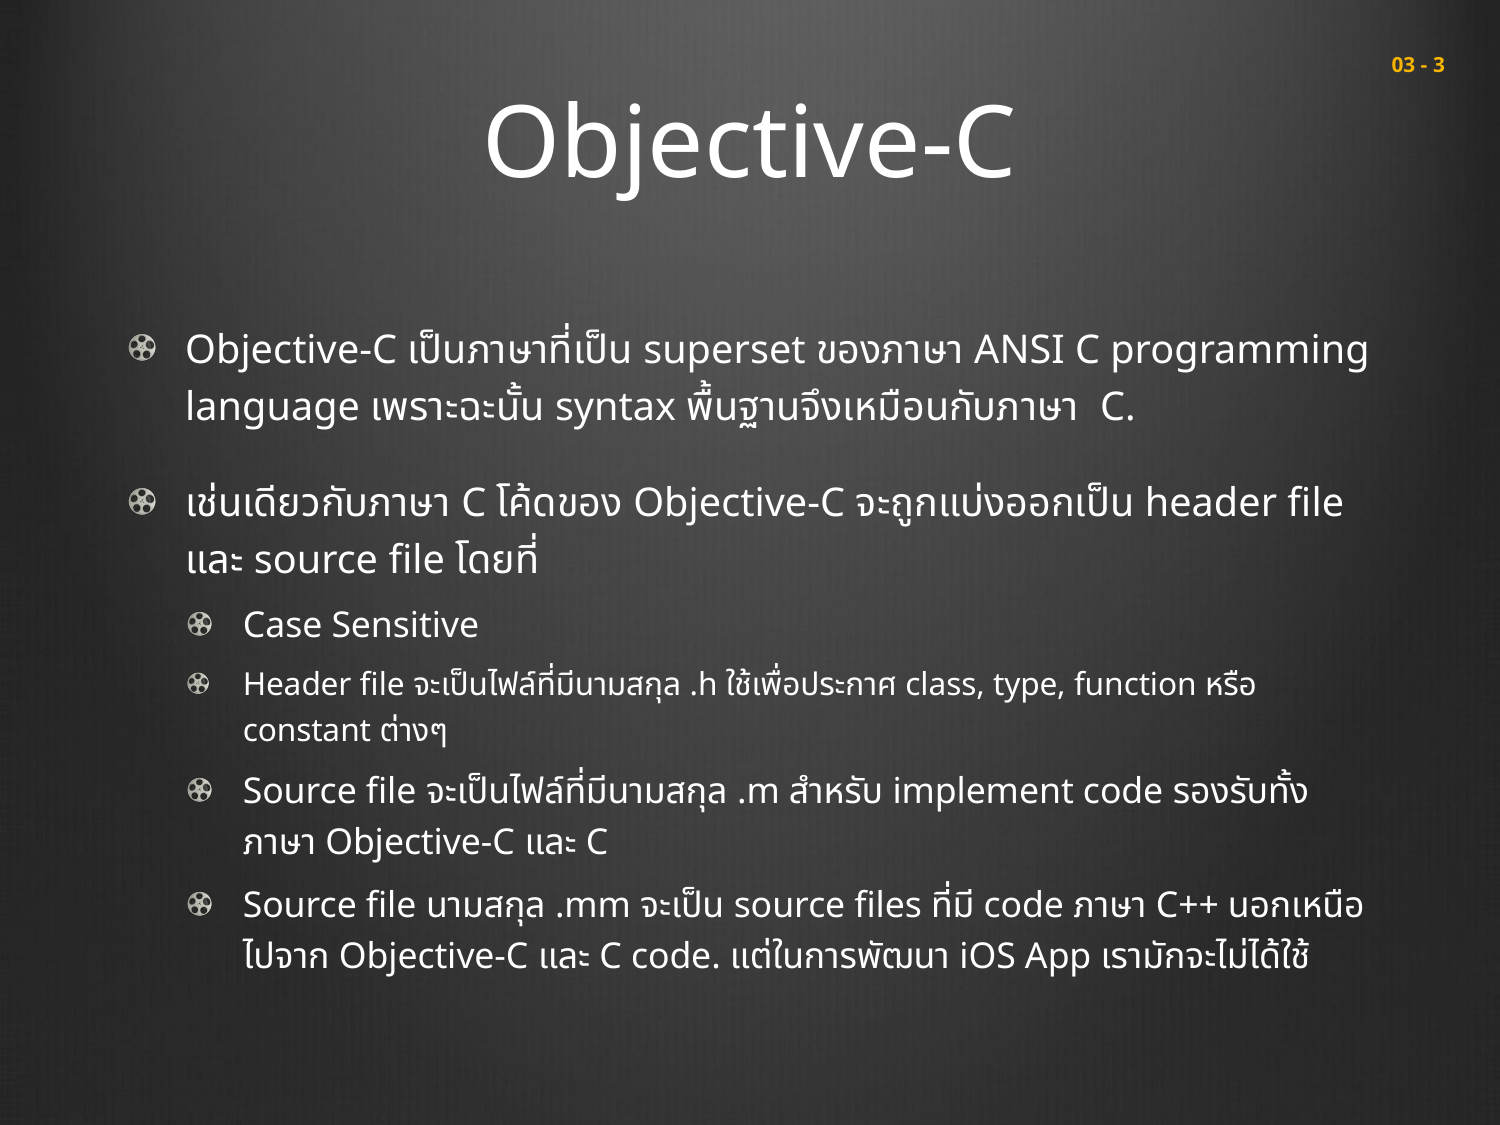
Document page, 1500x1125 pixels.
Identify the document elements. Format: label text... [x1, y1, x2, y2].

picture [186, 610, 213, 637]
picture [127, 486, 157, 516]
picture [127, 332, 157, 362]
picture [186, 776, 213, 803]
picture [186, 671, 210, 695]
picture [186, 890, 213, 917]
title Objective-C [112, 19, 1388, 255]
text_box 03 - 3 [1306, 43, 1460, 86]
list Objective-C เป็นภาษาที่เป็น superset ของภาษา ANSI C programming language เพราะฉะนั้น syntax พื้นฐานจึงเหมือนกับภาษา C. เช่นเดียวกับภาษา C โค้ดของ Objective-C จะถูกแบ่งออกเป็น header file และ source file โดยที่ Case Sensitive Header file จะเป็นไฟล์ที่มีนามสกุล .h ใช้เพื่อประกาศ class, type, function หรือ constant ต่างๆ Source file จะเป็นไฟล์ที่มีนามสกุล .m สำหรับ implement code รองรับทั้งภาษา Objective-C และ C Source file นามสกุล .mm จะเป็น source files ที่มี code ภาษา C++ นอกเหนือไปจาก Objective-C และ C code. แต่ในการพัฒนา iOS App เรามักจะไม่ได้ใช้ [112, 306, 1388, 1005]
